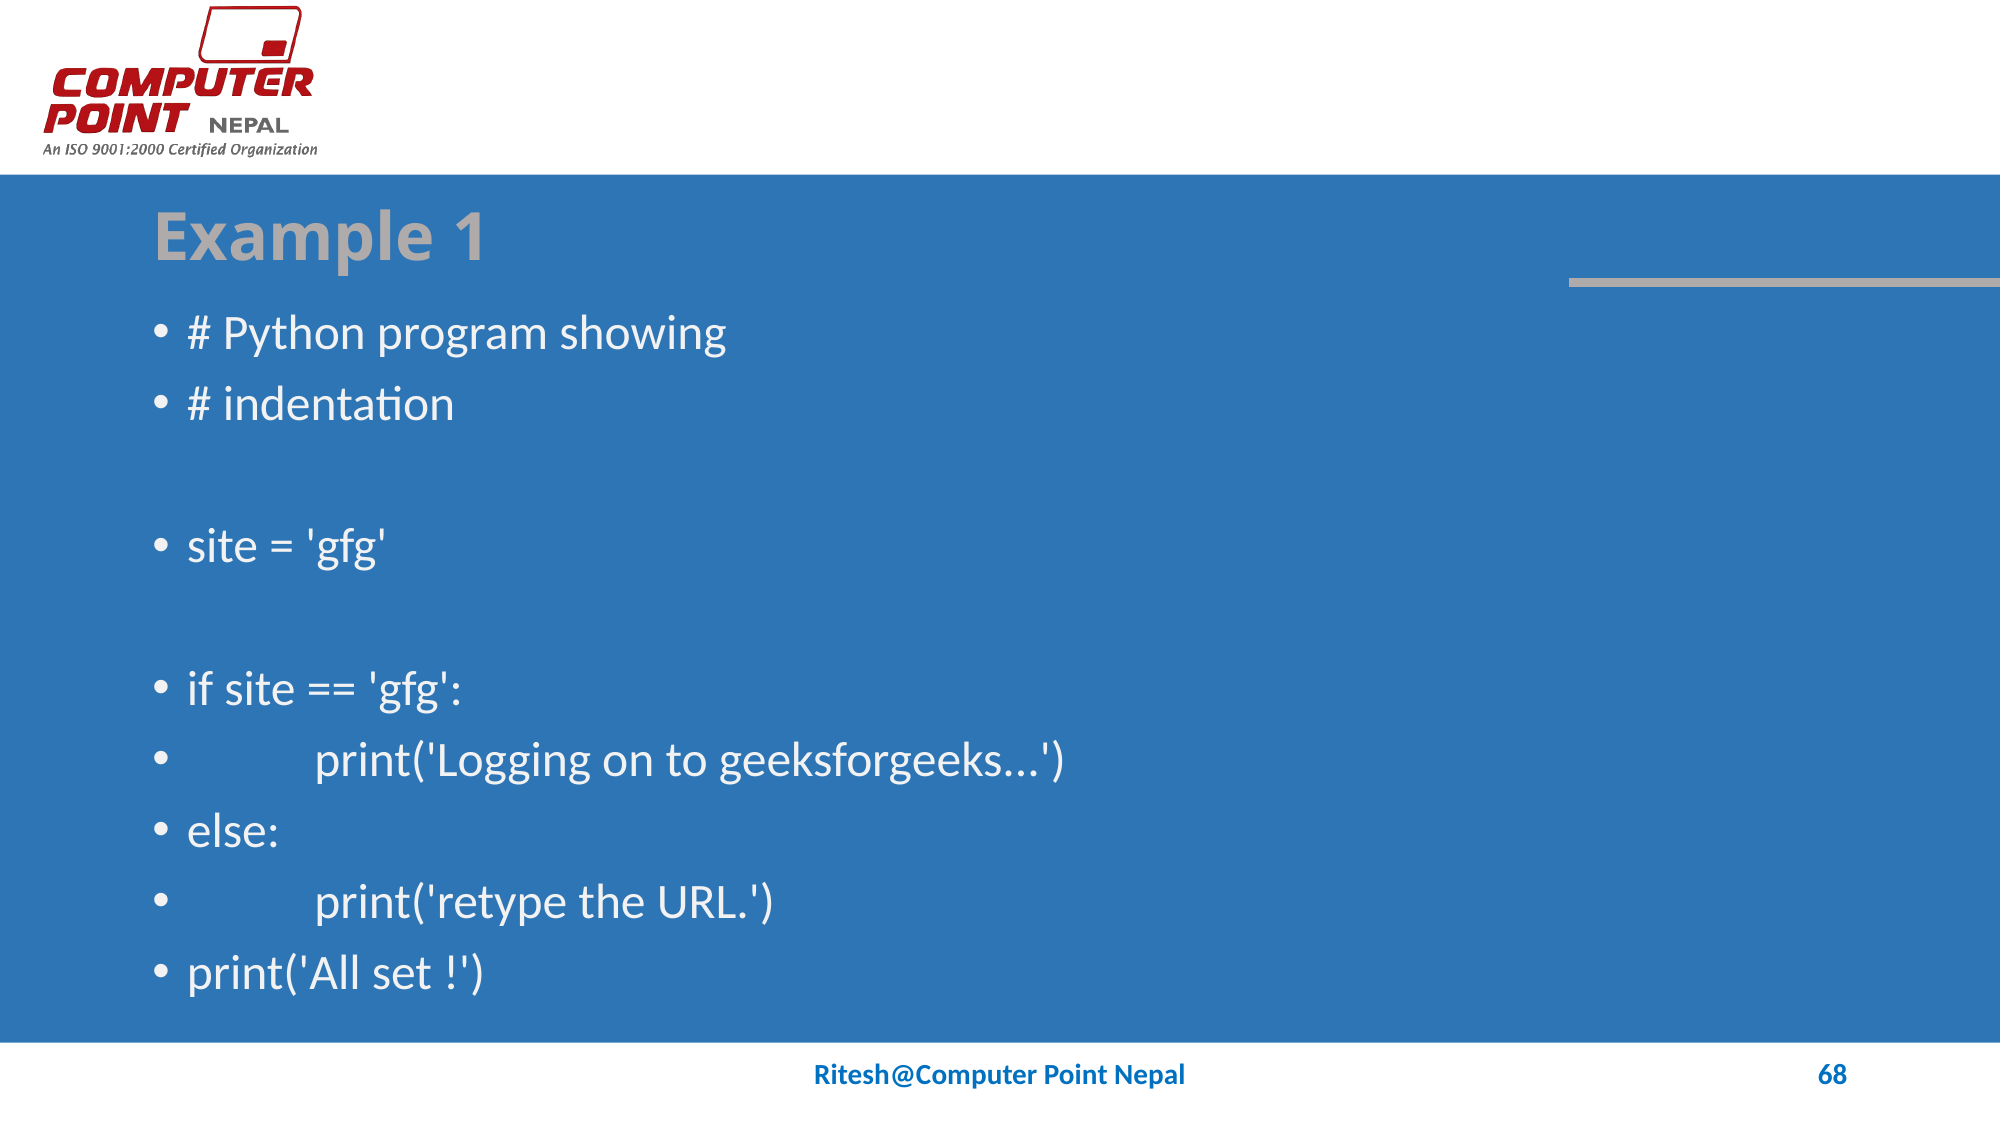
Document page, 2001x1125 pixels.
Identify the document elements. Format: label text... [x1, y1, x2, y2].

picture [33, 0, 332, 166]
title Example 1 [137, 195, 1863, 283]
list # Python program showing # indentation site = 'gfg' if site == 'gfg': print('Logging on to geeksforgeeks...') else: print('retype the URL.') print('All set !') [137, 299, 1863, 1014]
slide_number 68 [1412, 1042, 1863, 1103]
footer Ritesh@Computer Point Nepal [662, 1042, 1338, 1103]
